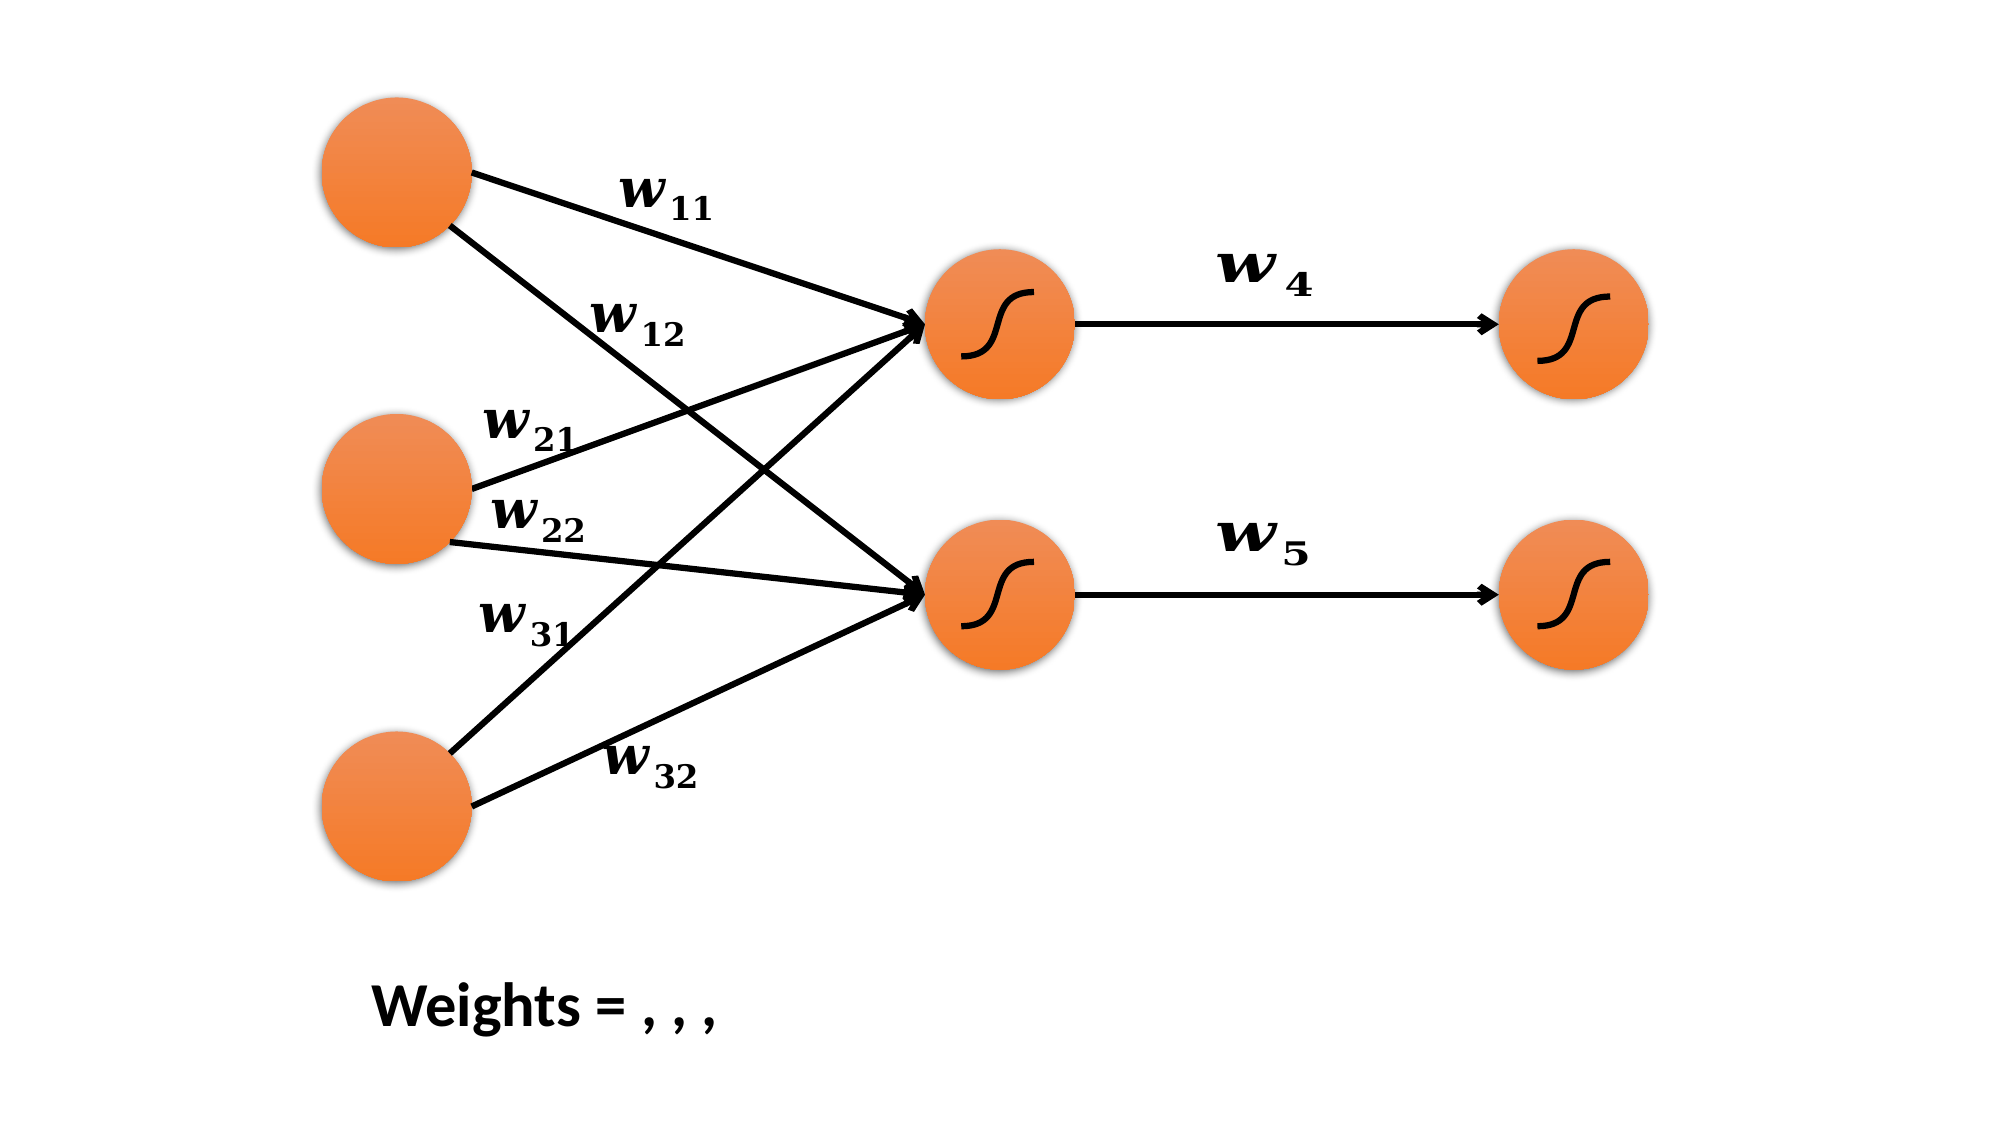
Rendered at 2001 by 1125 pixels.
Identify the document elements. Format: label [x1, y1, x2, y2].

text_box [321, 97, 1649, 882]
